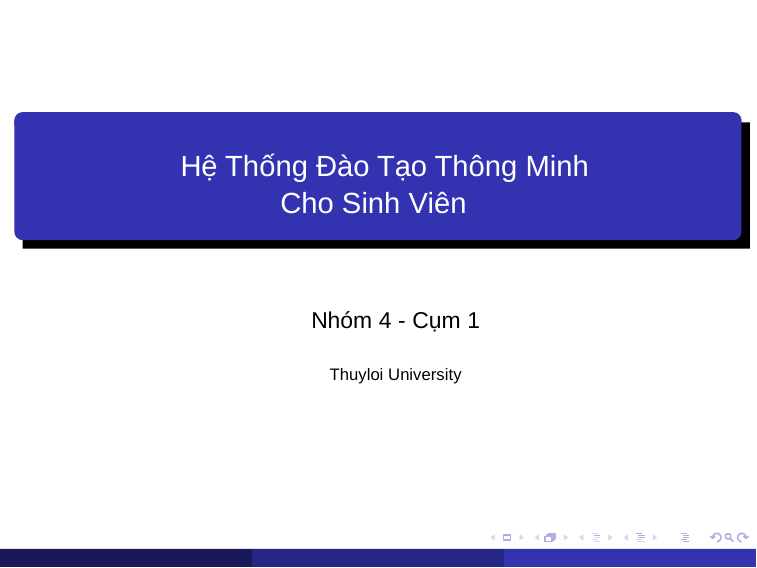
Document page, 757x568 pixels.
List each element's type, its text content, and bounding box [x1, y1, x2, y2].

text_box Nhóm 4 - Cụm 1 Thuyloi University [240, 303, 552, 411]
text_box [14, 111, 751, 249]
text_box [0, 548, 757, 568]
